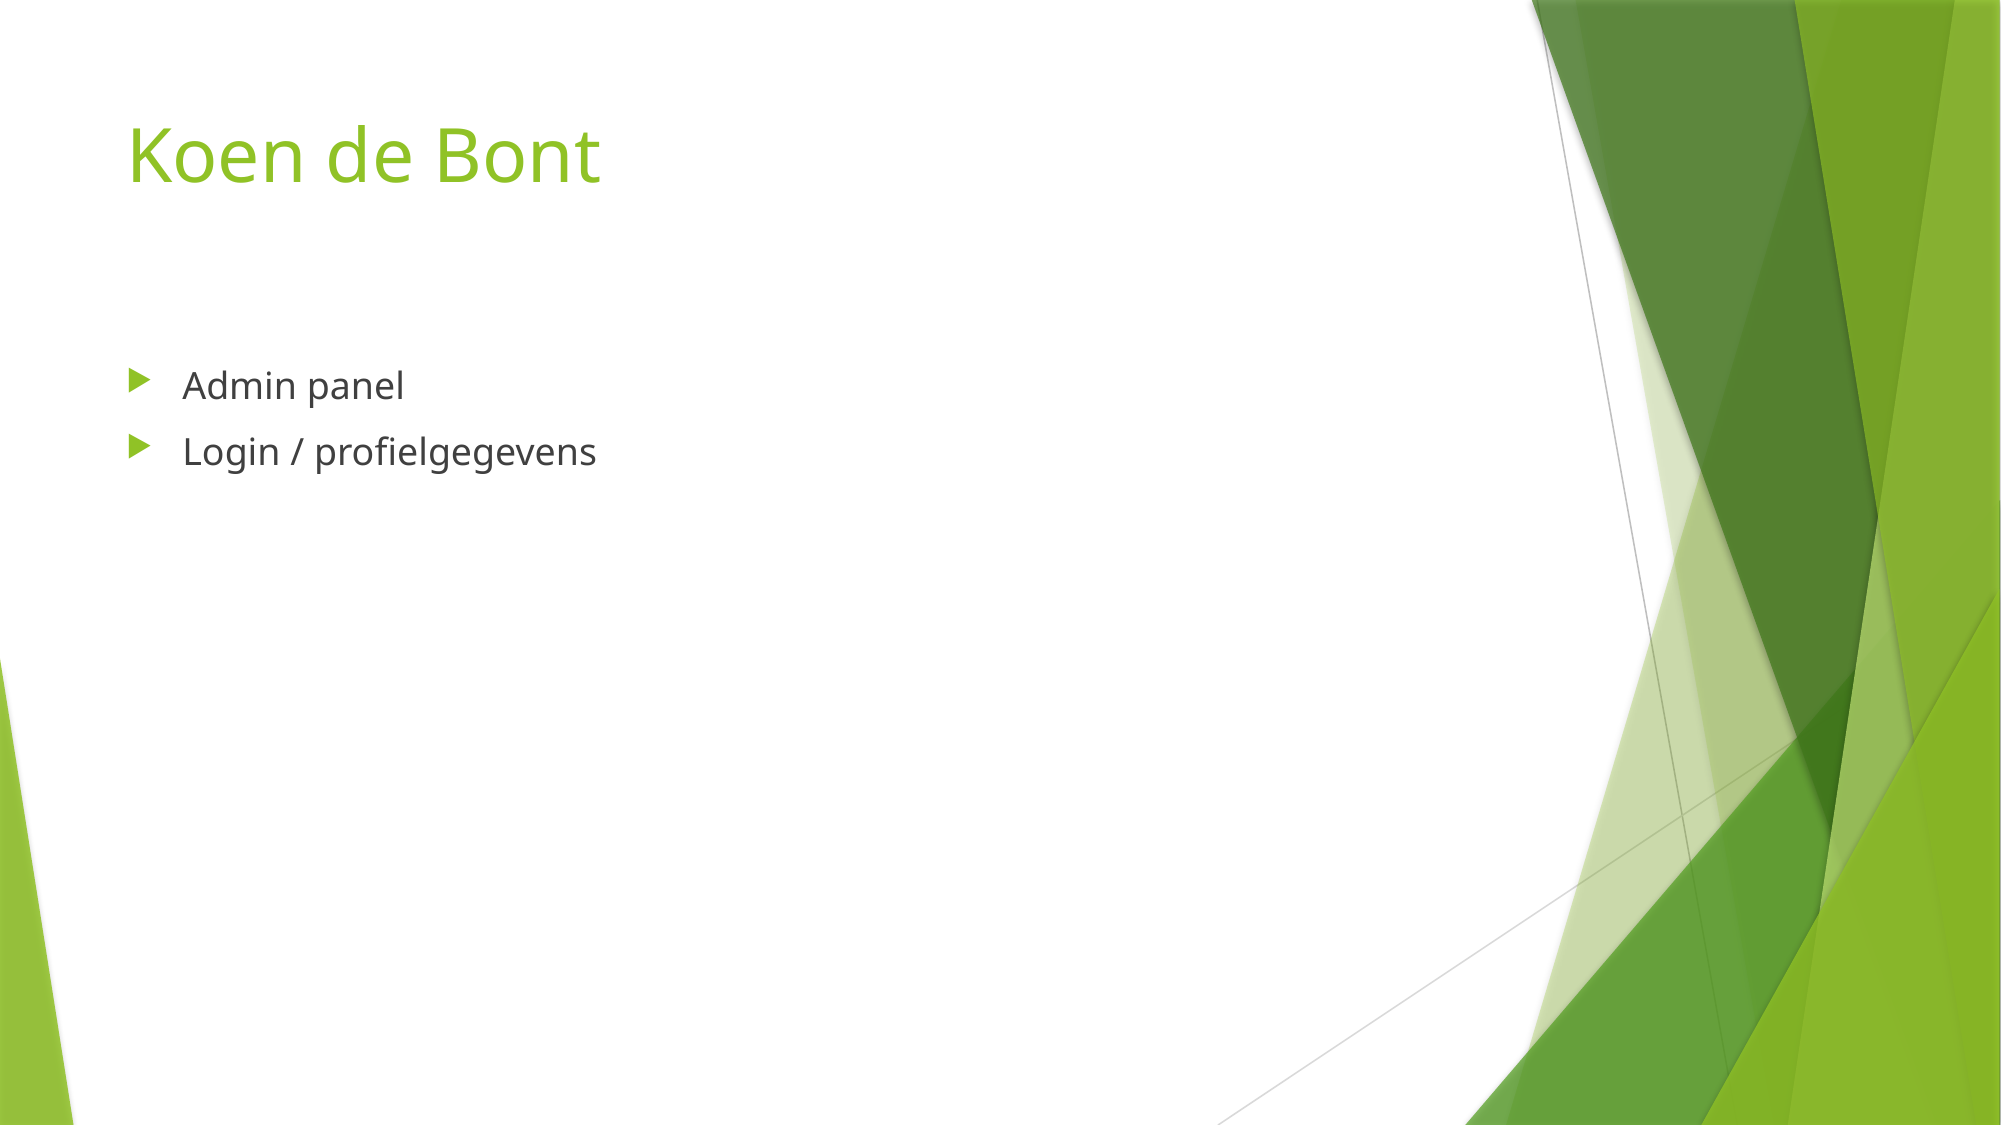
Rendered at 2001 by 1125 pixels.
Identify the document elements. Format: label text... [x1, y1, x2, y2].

list Admin panel Login / profielgegevens [111, 354, 1522, 992]
title Koen de Bont [111, 99, 1522, 317]
